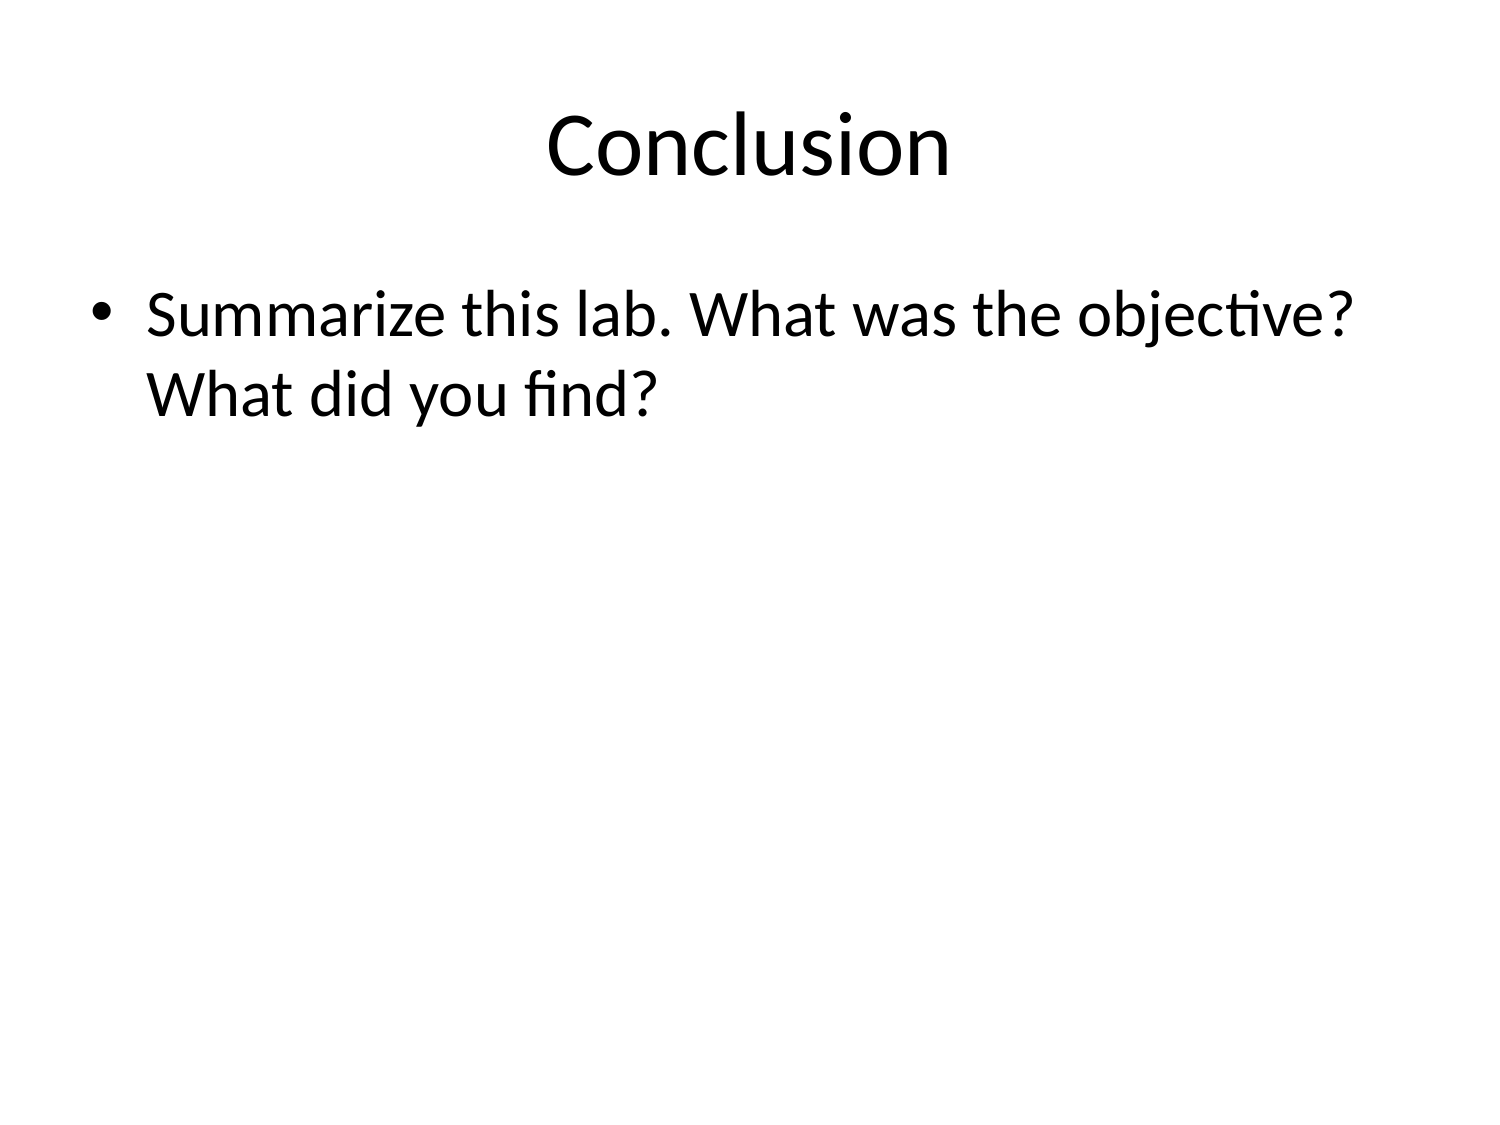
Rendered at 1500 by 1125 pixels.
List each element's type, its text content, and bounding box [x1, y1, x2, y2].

title Conclusion [75, 45, 1425, 233]
list Summarize this lab. What was the objective? What did you find? [75, 262, 1425, 454]
